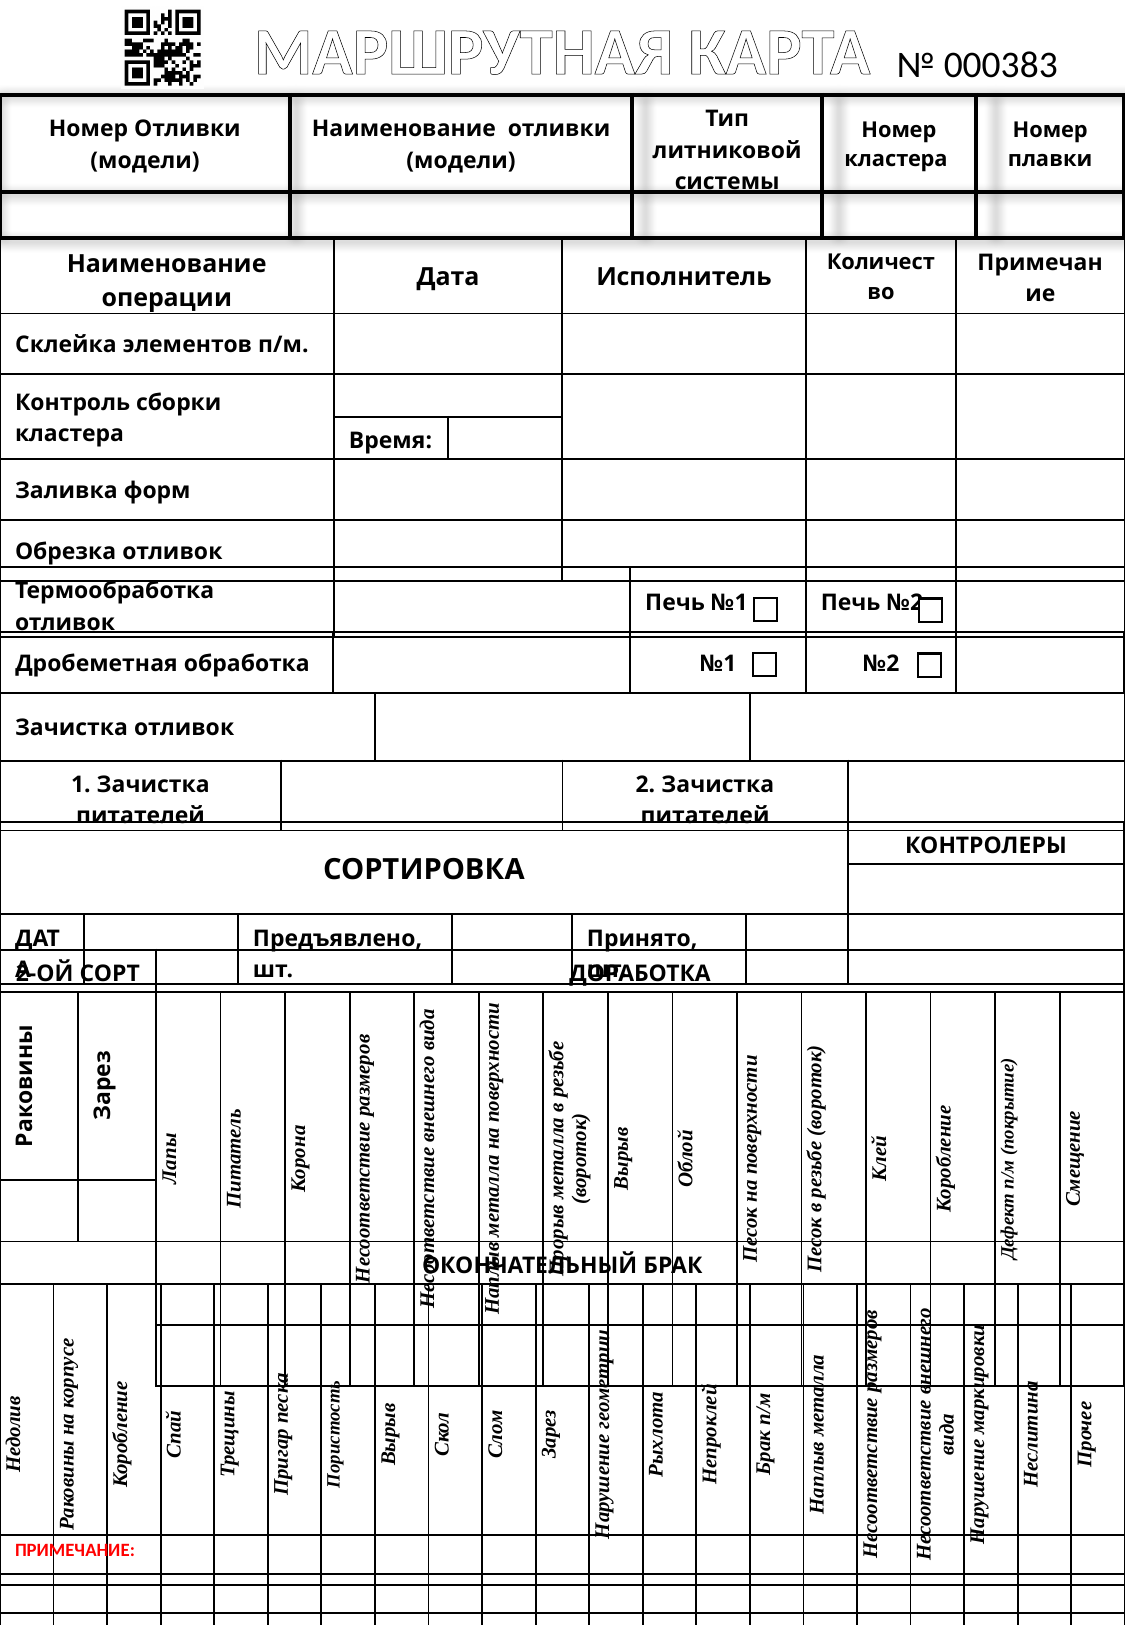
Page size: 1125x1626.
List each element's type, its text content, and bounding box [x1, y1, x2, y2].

table_cell Спай [162, 1285, 213, 1534]
table_cell [563, 521, 805, 566]
table_header 2. Зачистка питателей [563, 762, 847, 821]
table_cell Лапы [157, 993, 220, 1241]
table_header Термообработка отливок [1, 568, 333, 631]
table_header Печь №1 [631, 568, 805, 631]
table_header ДОРАБОТКА [157, 985, 1123, 991]
table_cell [322, 1614, 374, 1625]
text_box № 000383 [881, 32, 1073, 93]
table_cell Неслитина [1019, 1285, 1070, 1534]
table_header Исполнитель [563, 239, 805, 313]
table_cell [849, 915, 1123, 983]
table_cell Раковины на корпусе [54, 1285, 106, 1534]
table_header Примечание [957, 239, 1124, 313]
table_cell Коробление [108, 1285, 160, 1534]
table_header [957, 568, 1124, 631]
table_cell Нарушение маркировки [965, 1285, 1017, 1534]
table_cell Контроль сборки кластера [1, 375, 333, 458]
table_cell [965, 1614, 1017, 1625]
table_cell [697, 1614, 749, 1625]
table_header Наименование операции [1, 239, 333, 313]
table_cell [957, 314, 1124, 373]
table_cell [807, 314, 955, 373]
table_cell [563, 460, 805, 519]
table_cell [85, 915, 237, 983]
table_cell [824, 194, 974, 236]
table_cell [1019, 1614, 1070, 1625]
table_cell Пористость [322, 1285, 374, 1534]
table_header Номер плавки [978, 97, 1122, 190]
table_cell Несоответствие внешнего вида [911, 1285, 963, 1534]
table_cell Вырыв [376, 1285, 428, 1534]
table_header 2-ОЙ СОРТ [1, 985, 155, 991]
table_cell Дефект п/м (покрытие) [996, 993, 1059, 1241]
table_cell ДАТА [1, 915, 83, 983]
table_cell Пригар песка [269, 1285, 320, 1534]
table_header [376, 694, 749, 760]
table_cell Рыхлота [644, 1285, 695, 1534]
table_header [849, 762, 1124, 821]
table_cell [563, 375, 805, 458]
table_cell Склейка элементов п/м. [1, 314, 333, 373]
table_cell Нарушение геометрии [590, 1285, 642, 1534]
table_cell Прорыв металла в резьбе (вороток) [544, 993, 607, 1241]
table_cell [108, 1614, 160, 1625]
table_cell Заливка форм [1, 460, 333, 519]
table_cell [747, 915, 847, 983]
table_cell Прочее [1072, 1285, 1124, 1534]
table_header [334, 633, 629, 692]
table_cell Слом [483, 1285, 535, 1534]
table_header КОНТРОЛЕРЫ [849, 823, 1123, 863]
table_cell Коробление [931, 993, 994, 1241]
text_box МАРШРУТНАЯ КАРТА [238, 0, 886, 87]
table_cell [269, 1614, 320, 1625]
table_cell Несоответствие размеров [351, 993, 413, 1241]
table_cell Недолив [1, 1285, 53, 1534]
table_cell Наплыв металла на поверхности [480, 993, 542, 1241]
table_cell [911, 1614, 963, 1625]
table_cell Раковины [1, 993, 77, 1179]
table_cell Корона [286, 993, 349, 1241]
table_cell [453, 915, 571, 983]
table_cell [335, 460, 561, 519]
table_cell [957, 460, 1124, 519]
table_header Тип литниковой системы [634, 97, 820, 190]
table_cell [1, 1575, 1124, 1612]
table_header ОКОНЧАТЕЛЬНЫЙ БРАК [1, 1242, 1124, 1283]
table_cell [957, 375, 1124, 458]
table_cell Трещины [215, 1285, 267, 1534]
table_cell [751, 1614, 803, 1625]
table_header [751, 694, 1124, 760]
table_header Дробеметная обработка [1, 633, 332, 692]
table_cell [978, 194, 1122, 236]
table_cell Несоответствие размеров [858, 1285, 910, 1534]
table_cell Брак п/м [751, 1285, 803, 1534]
table_cell [849, 865, 1123, 913]
table_cell Облой [673, 993, 736, 1241]
table_cell [449, 418, 561, 458]
table_cell [2, 194, 288, 236]
table_cell Наплыв металла [804, 1285, 856, 1534]
table_cell [429, 1614, 481, 1625]
table_cell [537, 1614, 588, 1625]
table_cell Песок на поверхности [738, 993, 801, 1241]
table_cell [1072, 1614, 1124, 1625]
table_cell Питатель [221, 993, 284, 1241]
table_header [957, 633, 1123, 692]
table_header Количество [807, 239, 955, 313]
table_cell Зарез [79, 993, 155, 1179]
table_header Номер кластера [824, 97, 974, 190]
table_header Дата [335, 239, 561, 313]
table_header [282, 762, 562, 821]
table_cell [804, 1614, 856, 1625]
table_cell Предъявлено, шт. [239, 915, 451, 983]
table_cell [807, 375, 955, 458]
table_header №2 [807, 633, 955, 692]
table_cell [54, 1614, 106, 1625]
table_header Зачистка отливок [1, 694, 374, 760]
table_header Наименование отливки (модели) [292, 97, 630, 190]
table_cell [807, 460, 955, 519]
table_cell Принято, шт. [573, 915, 745, 983]
table_cell [376, 1614, 428, 1625]
table_cell [215, 1614, 267, 1625]
table_cell Непроклей [697, 1285, 749, 1534]
table_header СОРТИРОВКА [1, 823, 847, 913]
table_cell Зарез [537, 1285, 588, 1534]
table_header Номер Отливки (модели) [2, 97, 288, 190]
table_cell Несоответствие внешнего вида [415, 993, 478, 1241]
table_cell [807, 521, 955, 566]
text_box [752, 597, 943, 678]
table_cell [483, 1614, 535, 1625]
table_header 1. Зачистка питателей [1, 762, 280, 821]
table_cell [644, 1614, 695, 1625]
table_cell [162, 1614, 213, 1625]
table_header Печь №2 [807, 568, 955, 631]
table_cell Песок в резьбе (вороток) [802, 993, 865, 1241]
table_cell [858, 1614, 910, 1625]
table_cell [292, 194, 630, 236]
picture [121, 6, 204, 89]
table_cell Вырыв [609, 993, 672, 1241]
table_cell [957, 521, 1124, 566]
table_cell [1, 1614, 53, 1625]
table_cell [634, 194, 820, 236]
table_cell Смещение [1061, 993, 1123, 1241]
table_header №1 [631, 633, 805, 692]
table_cell [590, 1614, 642, 1625]
table_cell Клей [867, 993, 930, 1241]
table_cell [563, 314, 805, 373]
table_cell [335, 375, 561, 416]
table_cell Обрезка отливок [1, 521, 333, 566]
table_header [335, 568, 629, 631]
table_cell [335, 521, 561, 566]
table_cell Скол [429, 1285, 481, 1534]
table_header ПРИМЕЧАНИЕ: [1, 1536, 1124, 1573]
table_cell Время: [335, 418, 447, 458]
table_cell [1, 1181, 77, 1241]
table_cell [79, 1181, 155, 1241]
table_cell [335, 314, 561, 373]
